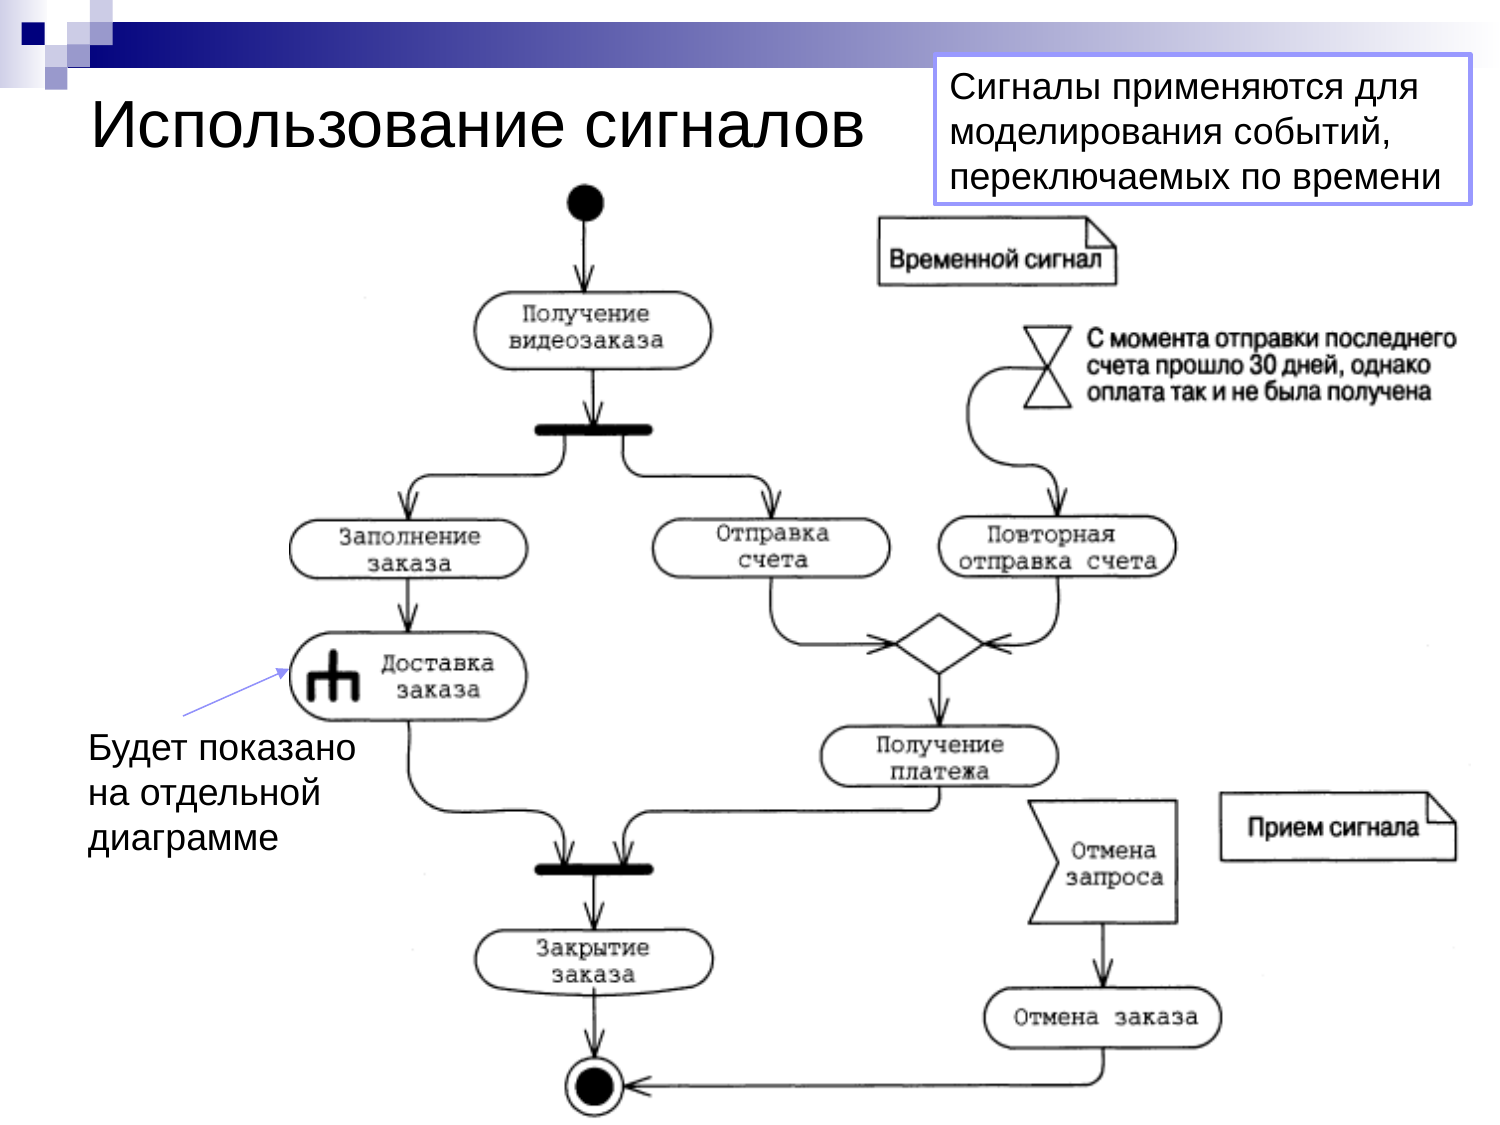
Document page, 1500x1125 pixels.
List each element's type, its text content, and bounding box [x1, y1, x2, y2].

text_box Будет показано на отдельной диаграмме [73, 715, 283, 866]
picture [288, 170, 1471, 1125]
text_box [182, 668, 290, 717]
title Использование сигналов [75, 66, 933, 176]
text_box Сигналы применяются для моделирования событий, переключаемых по времени [933, 52, 1473, 174]
